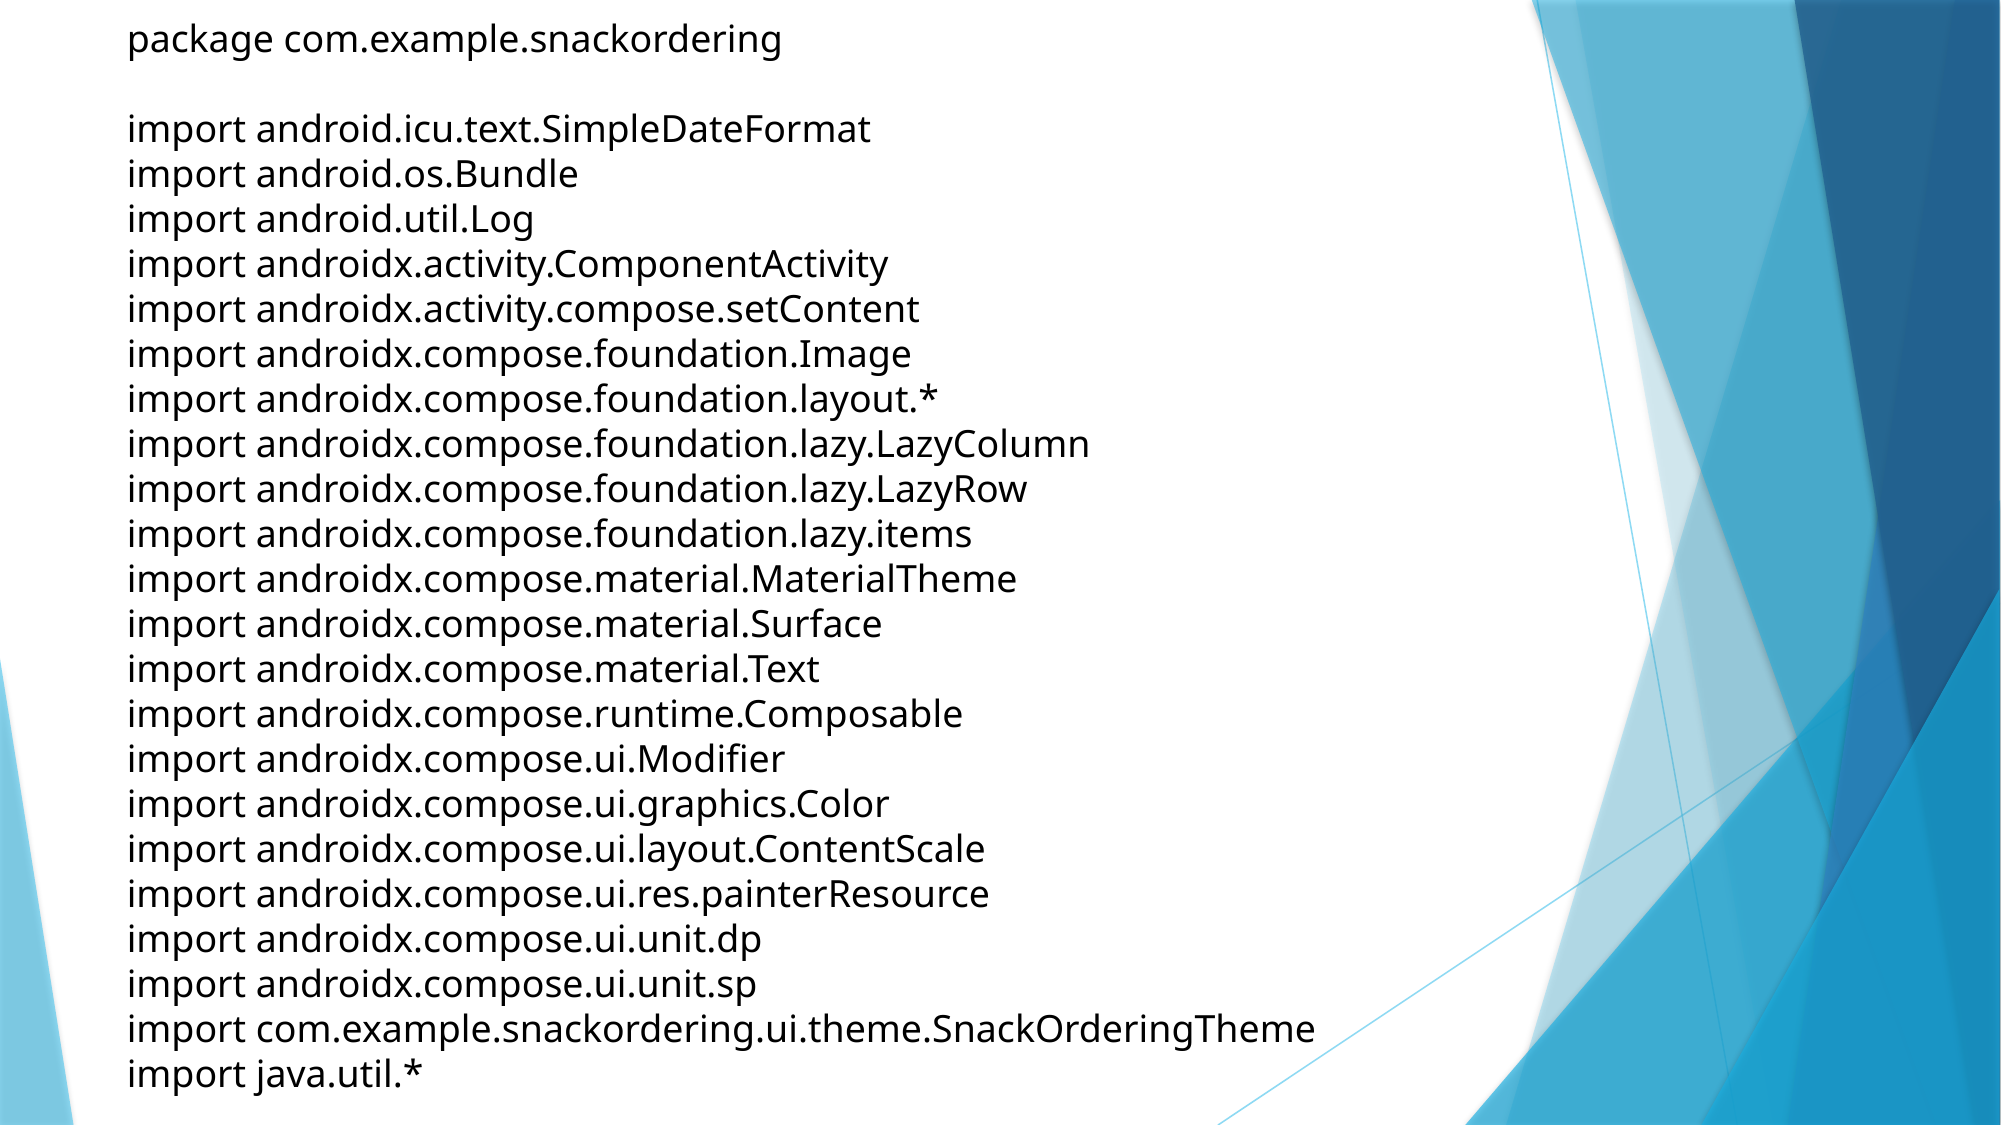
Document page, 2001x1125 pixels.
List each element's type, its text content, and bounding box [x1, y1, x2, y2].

text_box package com.example.snackordering import android.icu.text.SimpleDateFormat import android.os.Bundle import android.util.Log import androidx.activity.ComponentActivity import androidx.activity.compose.setContent import androidx.compose.foundation.Image import androidx.compose.foundation.layout.* import androidx.compose.foundation.lazy.LazyColumn import androidx.compose.foundation.lazy.LazyRow import androidx.compose.foundation.lazy.items import androidx.compose.material.MaterialTheme import androidx.compose.material.Surface import androidx.compose.material.Text import androidx.compose.runtime.Composable import androidx.compose.ui.Modifier import androidx.compose.ui.graphics.Color import androidx.compose.ui.layout.ContentScale import androidx.compose.ui.res.painterResource import androidx.compose.ui.unit.dp import androidx.compose.ui.unit.sp import com.example.snackordering.ui.theme.SnackOrderingTheme import java.util.* [112, 7, 1613, 1102]
